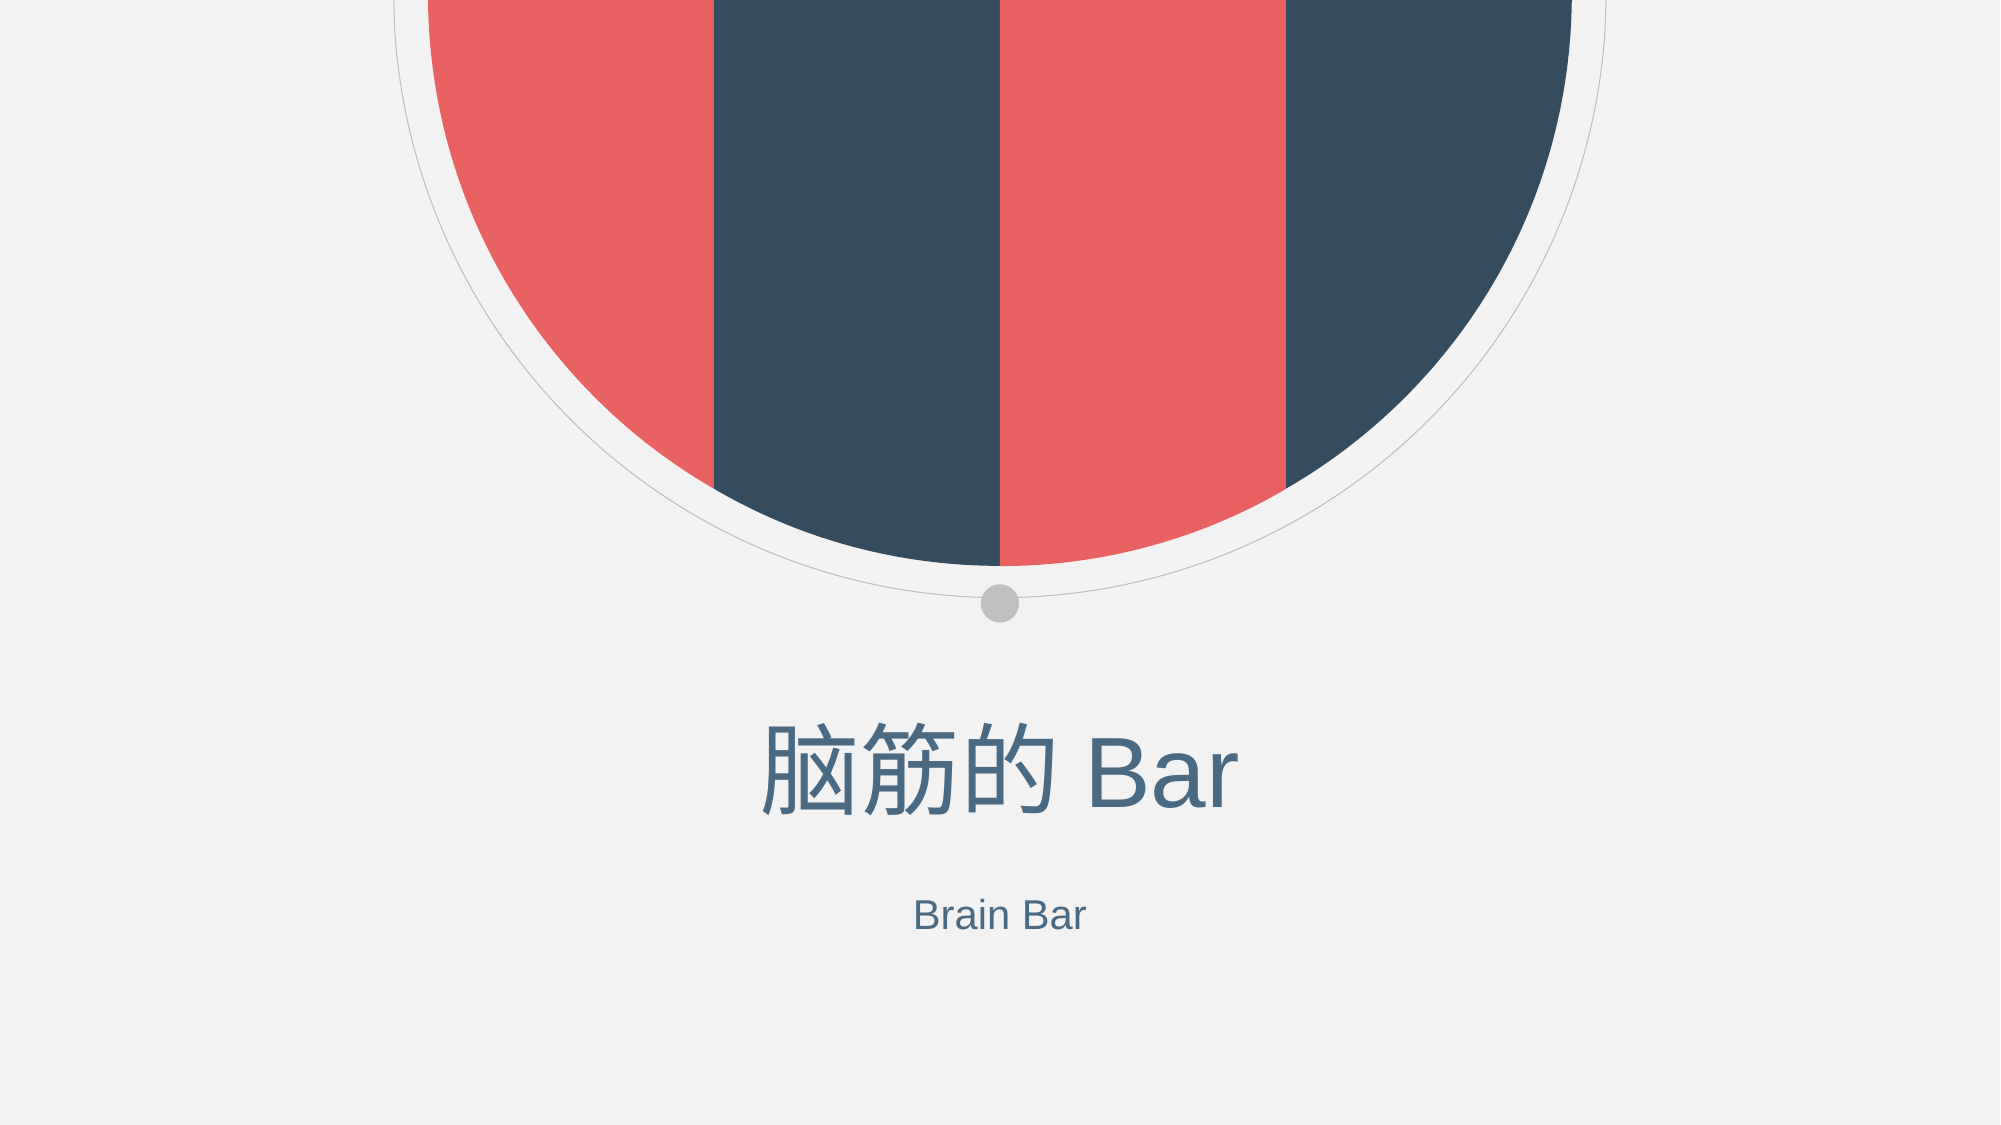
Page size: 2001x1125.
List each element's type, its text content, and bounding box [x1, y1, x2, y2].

subtitle Brain Bar [137, 863, 1863, 952]
title 脑筋的Bar [137, 693, 1863, 856]
